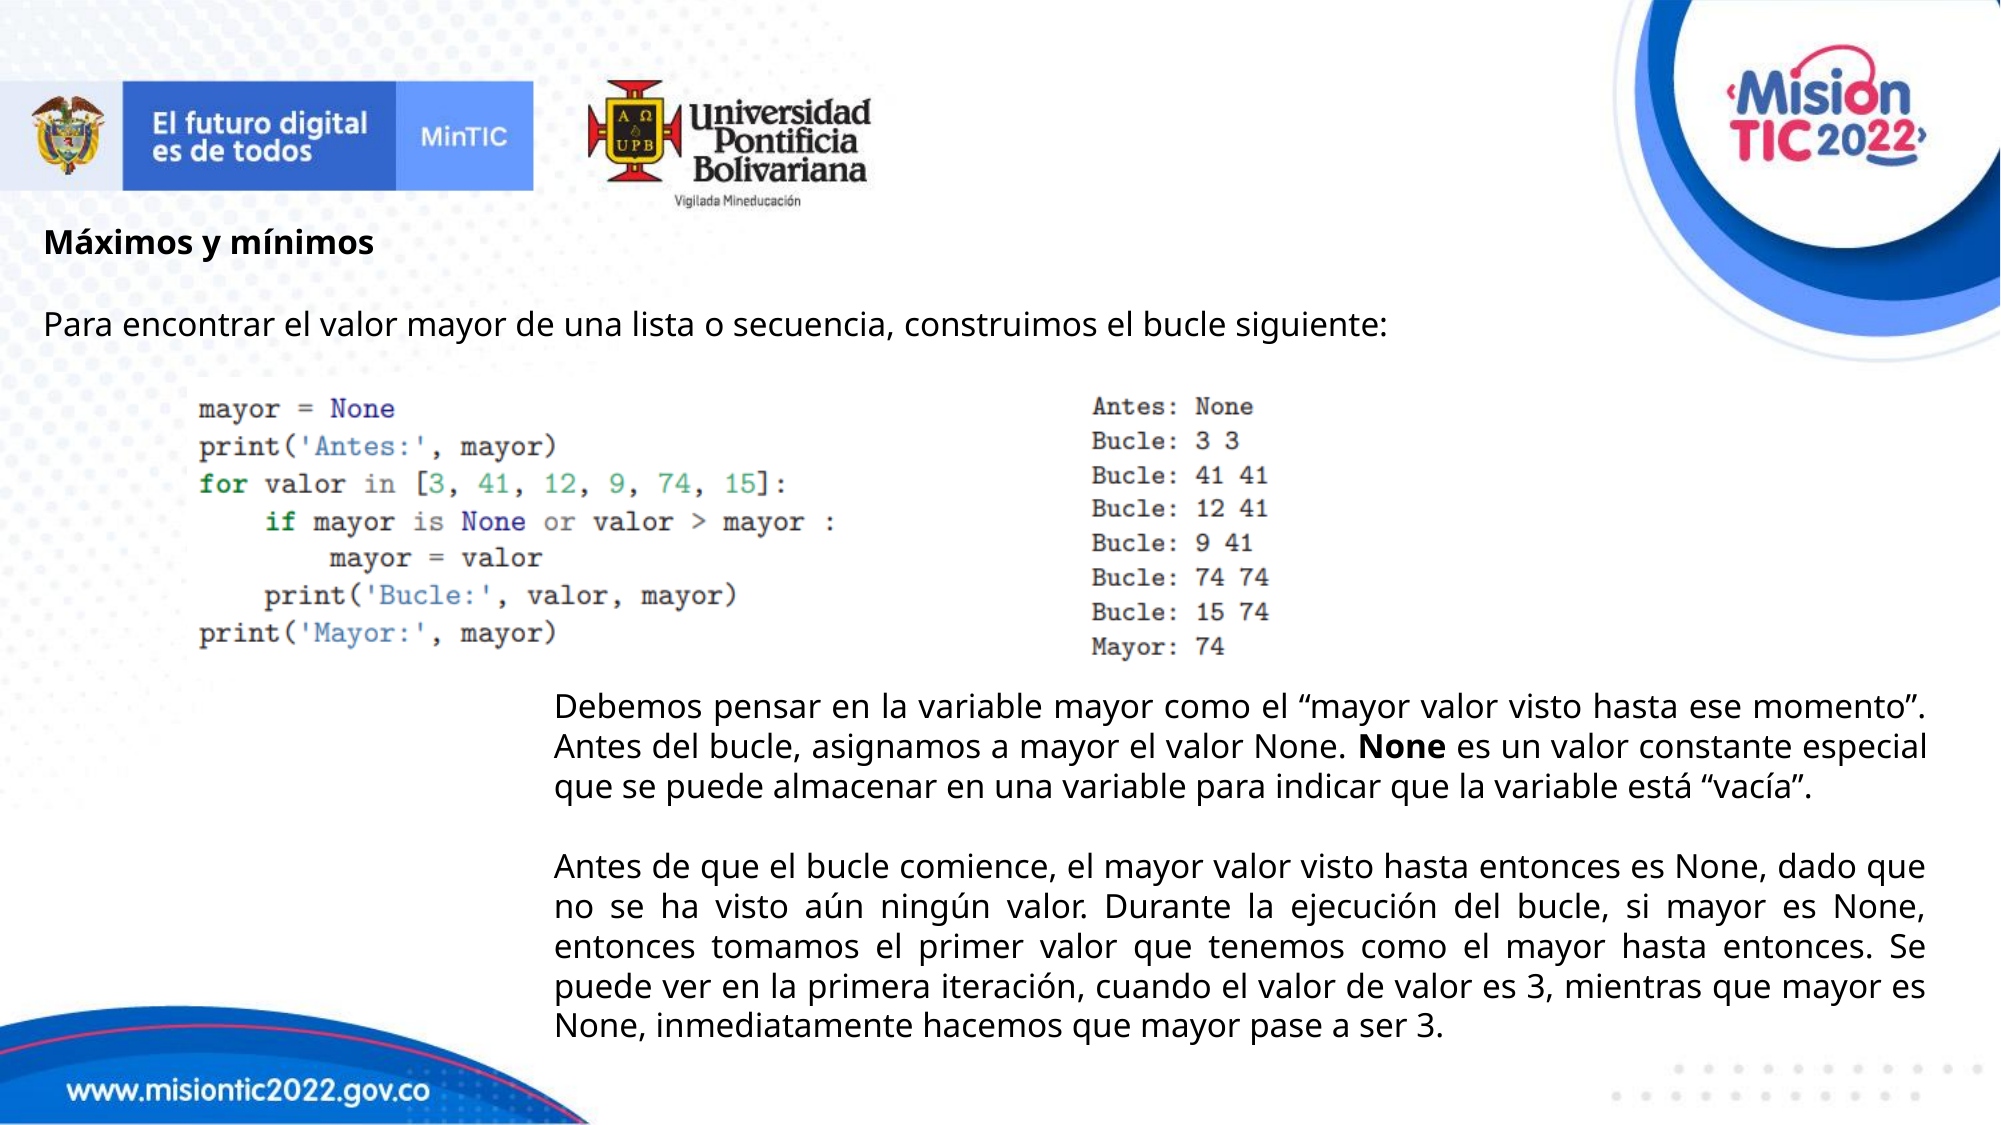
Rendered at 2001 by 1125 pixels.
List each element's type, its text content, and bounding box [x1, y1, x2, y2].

text_box Para encontrar el valor mayor de una lista o secuencia, construimos el bucle siguiente: [28, 295, 1748, 351]
picture [0, 0, 2001, 1125]
text_box Debemos pensar en la variable mayor como el “mayor valor visto hasta ese momento”. Antes del bucle, asignamos a mayor el valor None. None es un valor constante especial que se puede almacenar en una variable para indicar que la variable está “vacía”. Antes de que el bucle comience, el mayor valor visto hasta entonces es None, dado que no se ha visto aún ningún valor. Durante la ejecución del bucle, si mayor es None, entonces tomamos el primer valor que tenemos como el mayor hasta entonces. Se puede ver en la primera iteración, cuando el valor de valor es 3, mientras que mayor es None, inmediatamente hacemos que mayor pase a ser 3. [538, 677, 1944, 1053]
text_box Máximos y mínimos [28, 213, 1769, 269]
